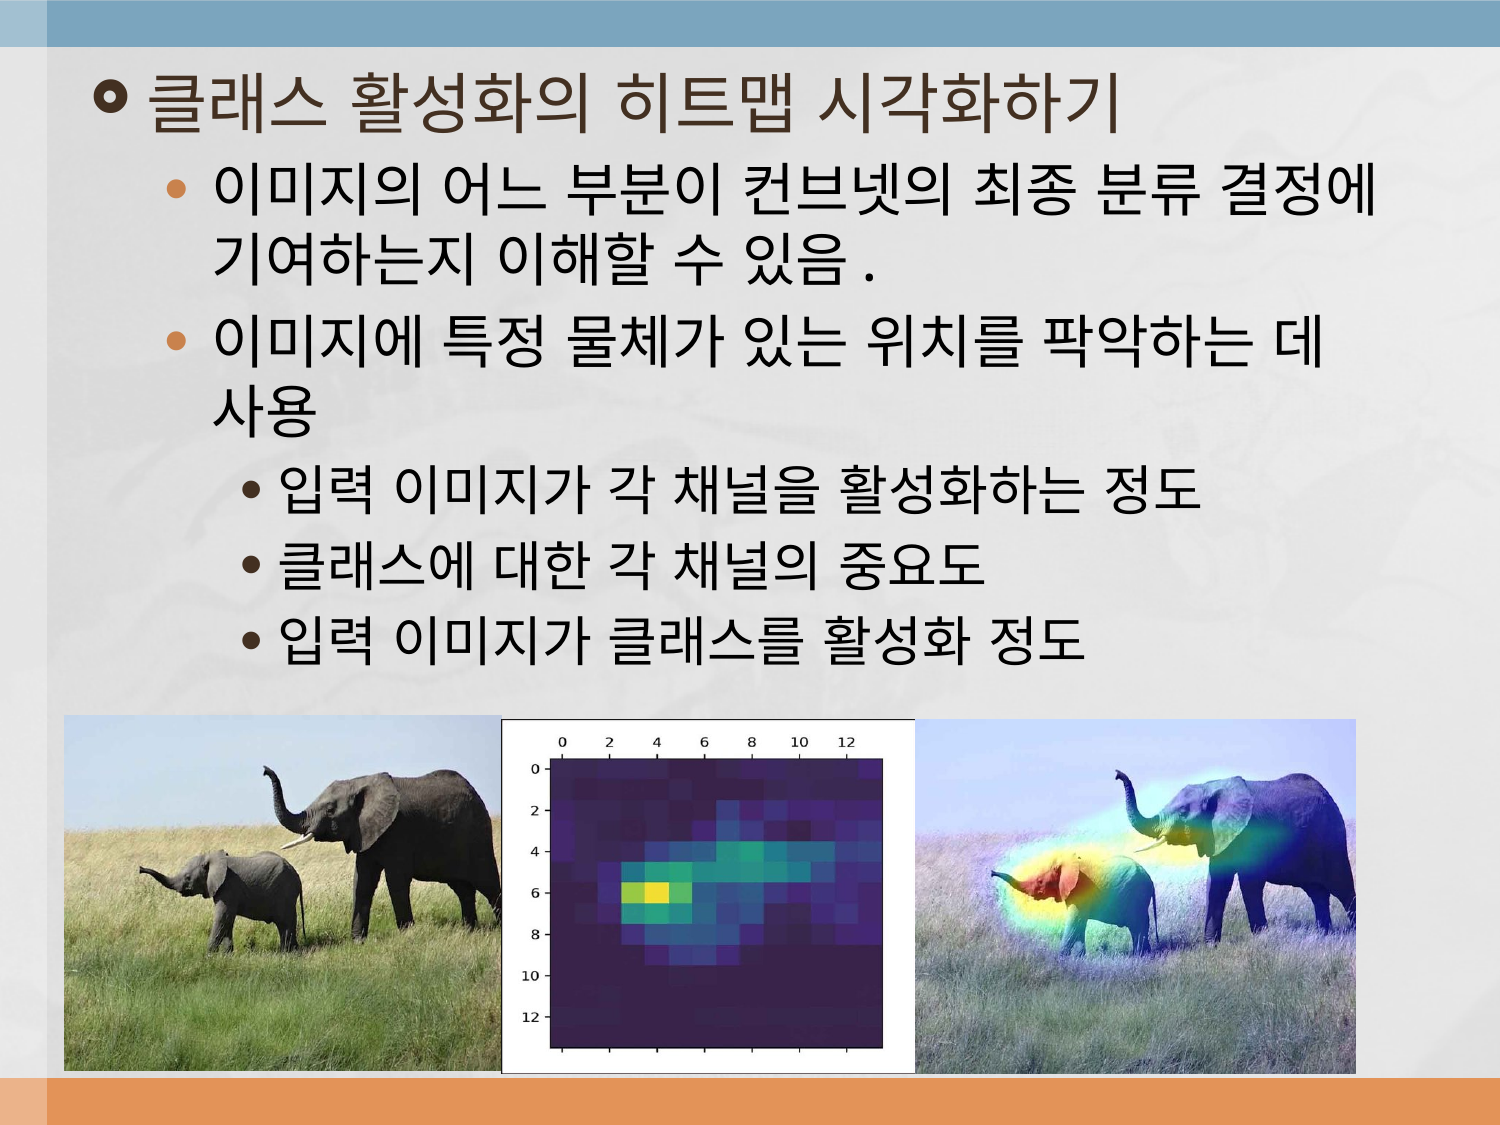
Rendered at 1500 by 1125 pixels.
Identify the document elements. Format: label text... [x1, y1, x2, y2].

picture [64, 715, 1356, 1074]
list 클래스 활성화의 히트맵 시각화하기 이미지의 어느 부분이 컨브넷의 최종 분류 결정에 기여하는지 이해할 수 있음. 이미지에 특정 물체가 있는 위치를 팍악하는 데 사용 입력 이미지가 각 채널을 활성화하는 정도 클래스에 대한 각 채널의 중요도 입력 이미지가 클래스를 활성화 정도 [75, 54, 1425, 1005]
